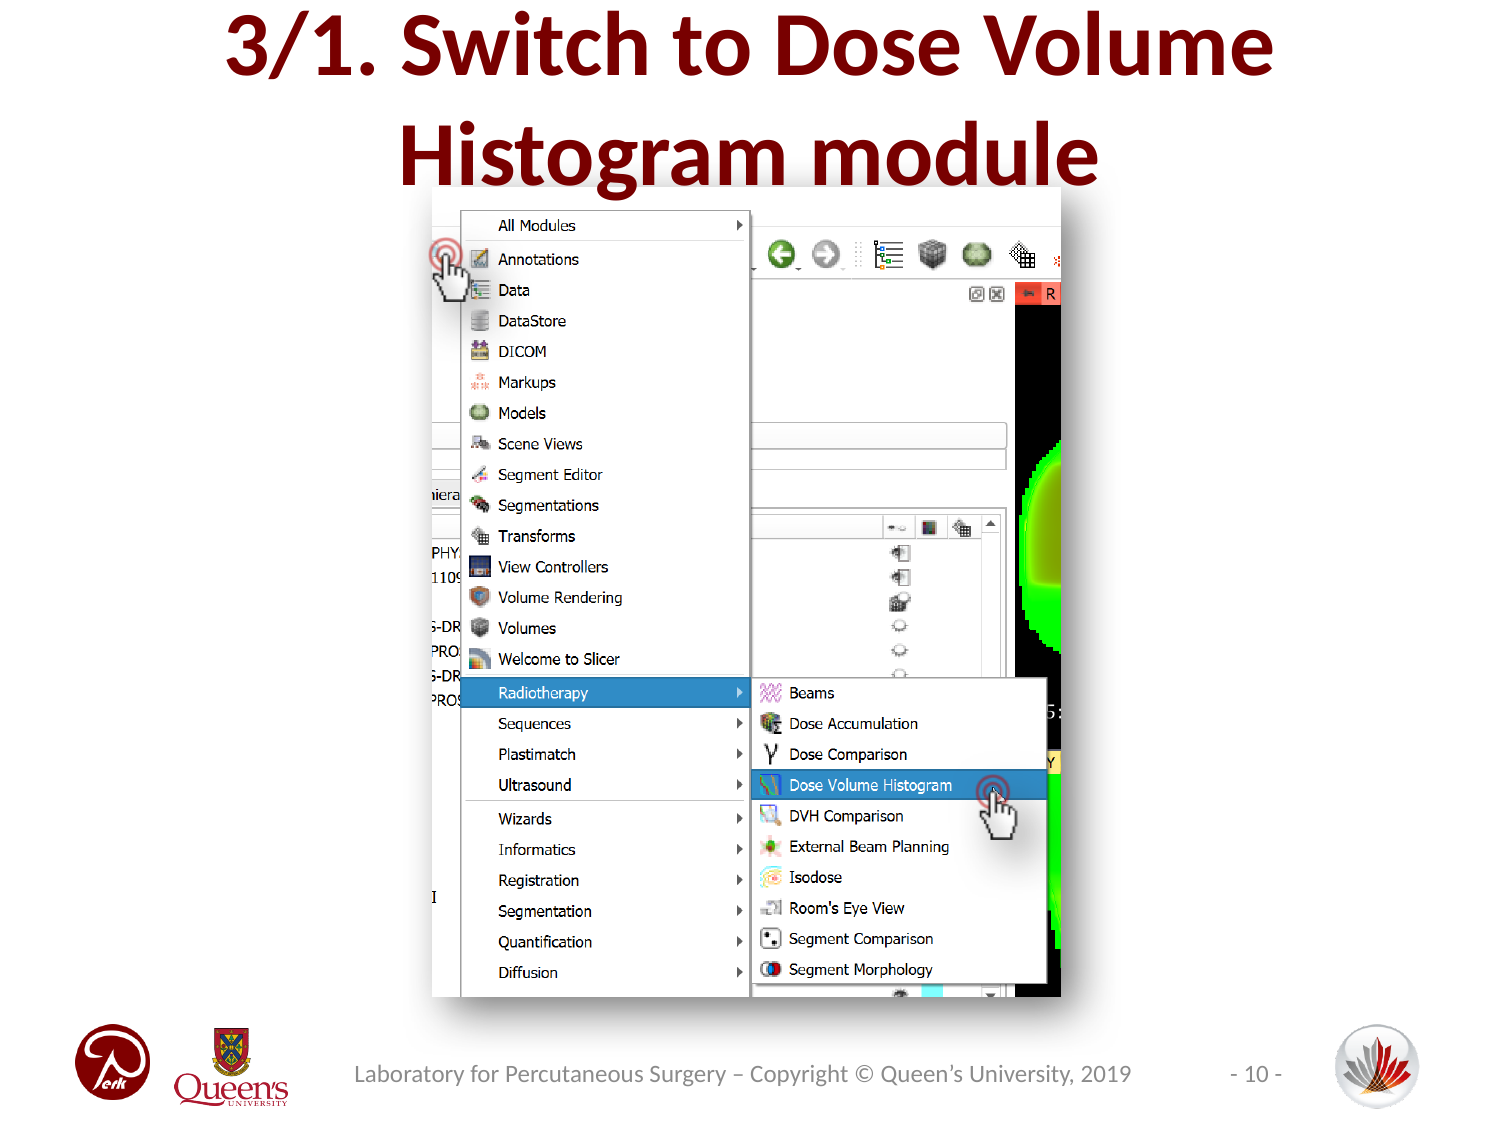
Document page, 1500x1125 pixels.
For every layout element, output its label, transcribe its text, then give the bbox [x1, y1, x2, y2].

title 3/1. Switch to Dose Volume Histogram module [74, 12, 1426, 176]
slide_number - 10 - [1212, 1042, 1300, 1103]
picture [427, 187, 1061, 997]
picture [174, 1028, 288, 1106]
footer Laboratory for Percutaneous Surgery – Copyright © Queen’s University, 2019 [312, 1042, 1175, 1103]
picture [75, 1024, 150, 1100]
picture [1333, 1015, 1422, 1109]
